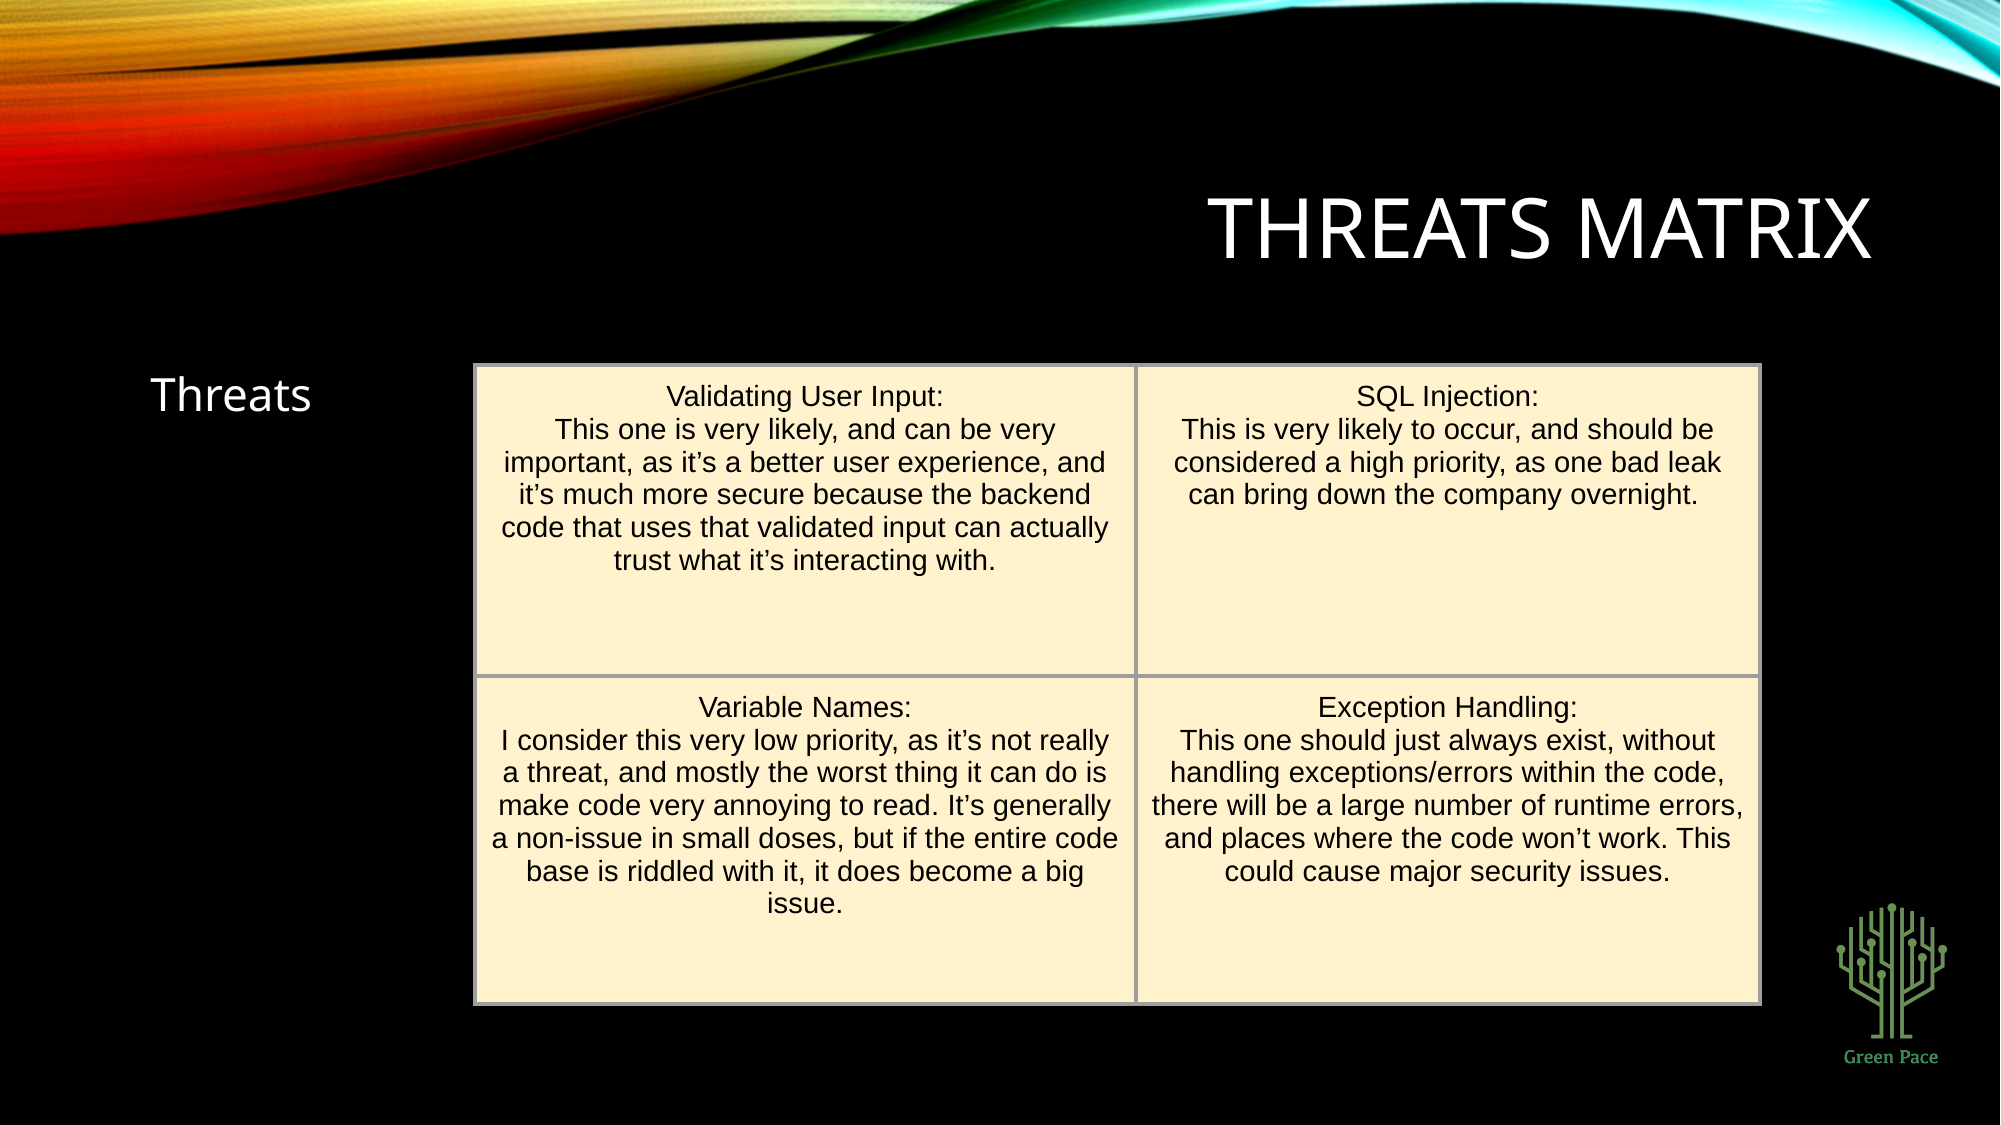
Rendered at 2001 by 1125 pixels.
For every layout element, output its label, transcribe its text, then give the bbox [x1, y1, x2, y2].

picture [0, 0, 2000, 237]
table_header Validating User Input: This one is very likely, and can be very important, as it’s a better user experience, and it’s much more secure because the backend code that uses that validated input can actually trust what it’s interacting with. [477, 367, 1134, 674]
table_header SQL Injection: This is very likely to occur, and should be considered a high priority, as one bad leak can bring down the company overnight. [1138, 367, 1758, 674]
list Threats [112, 364, 521, 1025]
table_cell Variable Names: I consider this very low priority, as it’s not really a threat, and mostly the worst thing it can do is make code very annoying to read. It’s generally a non-issue in small doses, but if the entire code base is riddled with it, it does become a big issue. [477, 678, 1134, 1002]
picture [1817, 892, 1964, 1082]
table_cell Exception Handling: This one should just always exist, without handling exceptions/errors within the code, there will be a large number of runtime errors, and places where the code won’t work. This could cause major security issues. [1138, 678, 1758, 1002]
title THREATS MATRIX [474, 125, 1888, 338]
